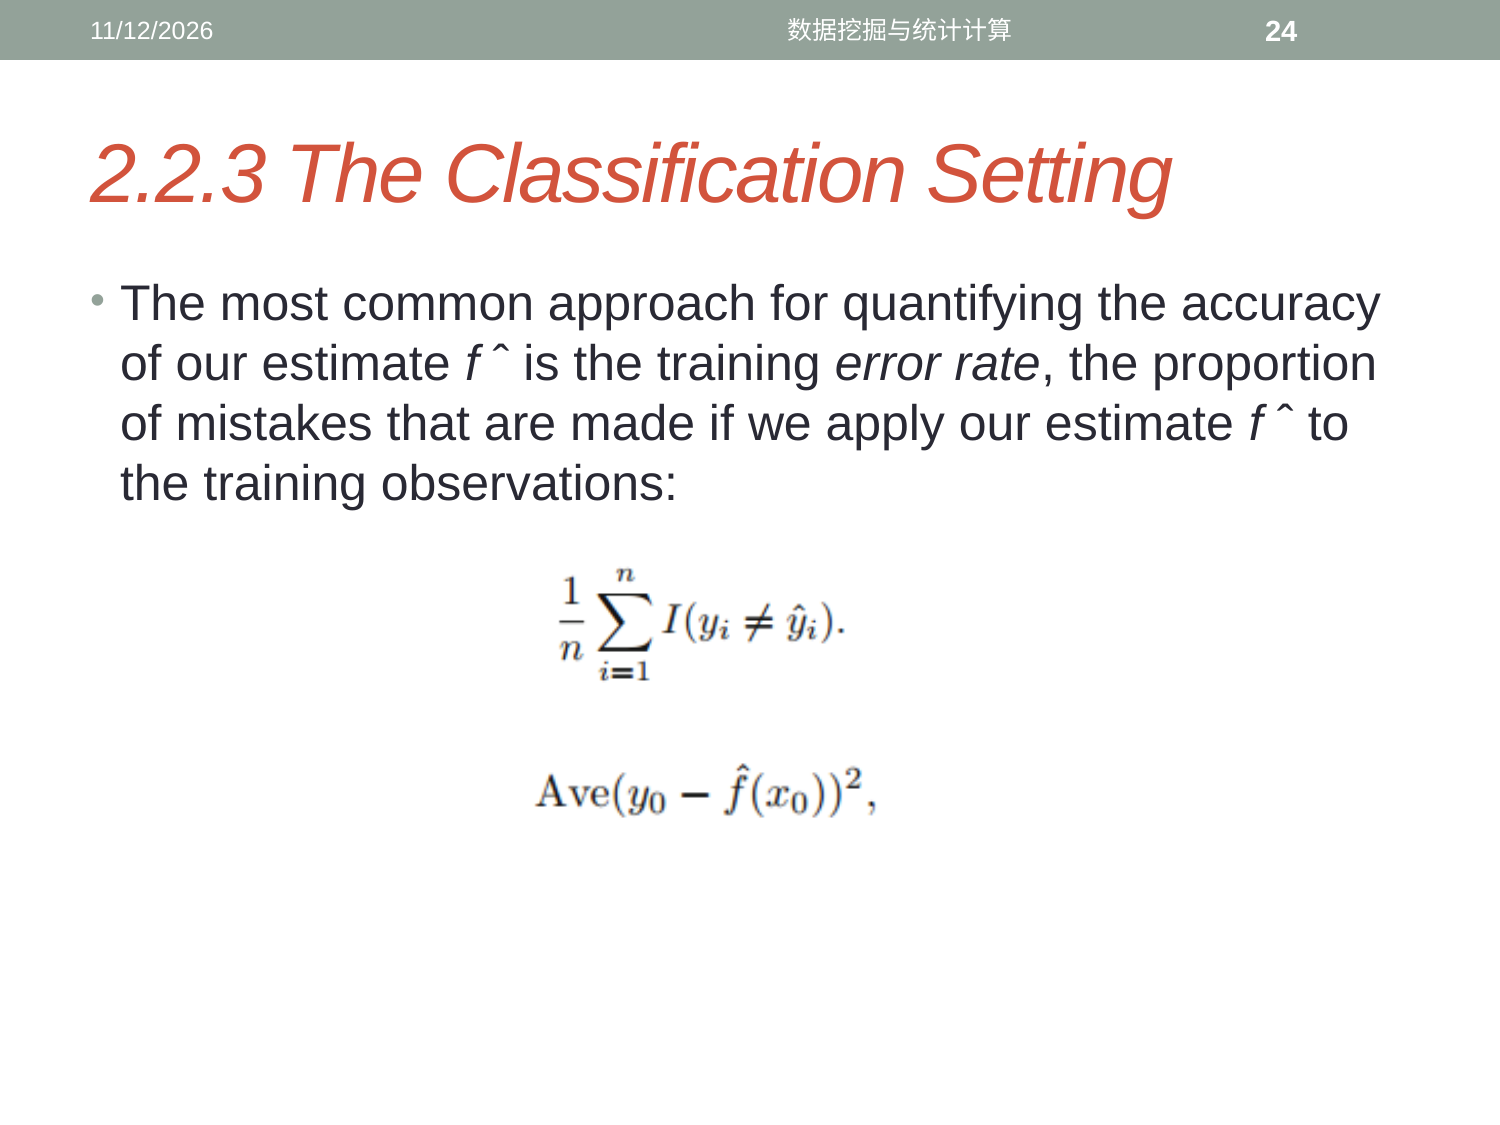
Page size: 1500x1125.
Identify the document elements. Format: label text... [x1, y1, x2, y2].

title 2.2.3 The Classification Setting [75, 87, 1425, 250]
picture [526, 557, 858, 685]
slide_number 24 [1250, 3, 1425, 57]
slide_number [75, 3, 550, 57]
picture [526, 742, 891, 848]
list The most common approach for quantifying the accuracy of our estimate f ˆ is the training error rate, the proportion of mistakes that are made if we apply our estimate f ˆ to the training observations: [75, 262, 1425, 558]
footer 数据挖掘与统计计算 [562, 3, 1238, 57]
